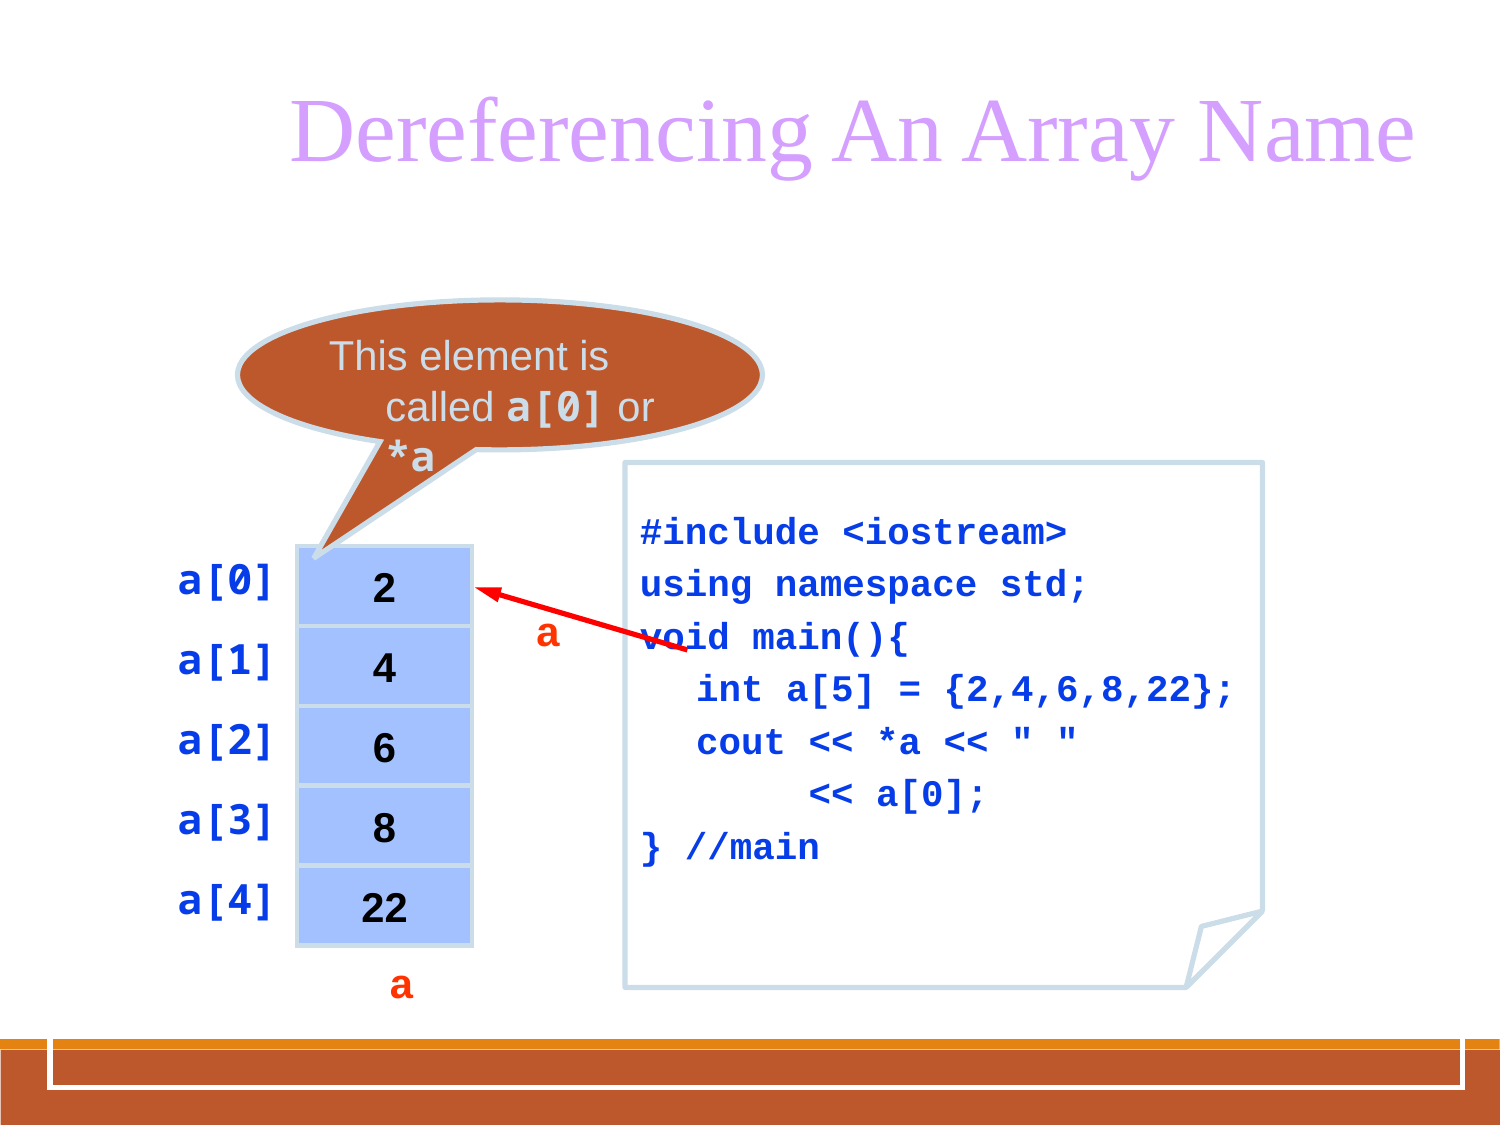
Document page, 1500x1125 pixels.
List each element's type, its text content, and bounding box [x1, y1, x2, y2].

text_box 2 [297, 545, 473, 625]
text_box a[2] [162, 705, 288, 771]
text_box 4 [297, 625, 473, 705]
text_box a[3] [162, 785, 288, 851]
text_box a [521, 597, 575, 616]
text_box [49, 249, 1463, 1088]
text_box Dereferencing An Array Name [207, 75, 1500, 188]
text_box a[4] [162, 865, 288, 931]
text_box a [374, 949, 429, 1015]
text_box This element is called a[0] or *a [237, 299, 763, 559]
text_box 8 [297, 786, 473, 865]
text_box [474, 587, 688, 651]
text_box a [521, 602, 575, 663]
text_box a[1] [162, 625, 288, 691]
text_box #include <iostream> using namespace std; void main(){ int a[5] = {2,4,6,8,22}; cout << *a << " " << a[0]; } //main [624, 462, 1263, 988]
text_box a[0] [162, 545, 288, 611]
text_box 22 [297, 865, 473, 946]
text_box 6 [297, 705, 473, 786]
